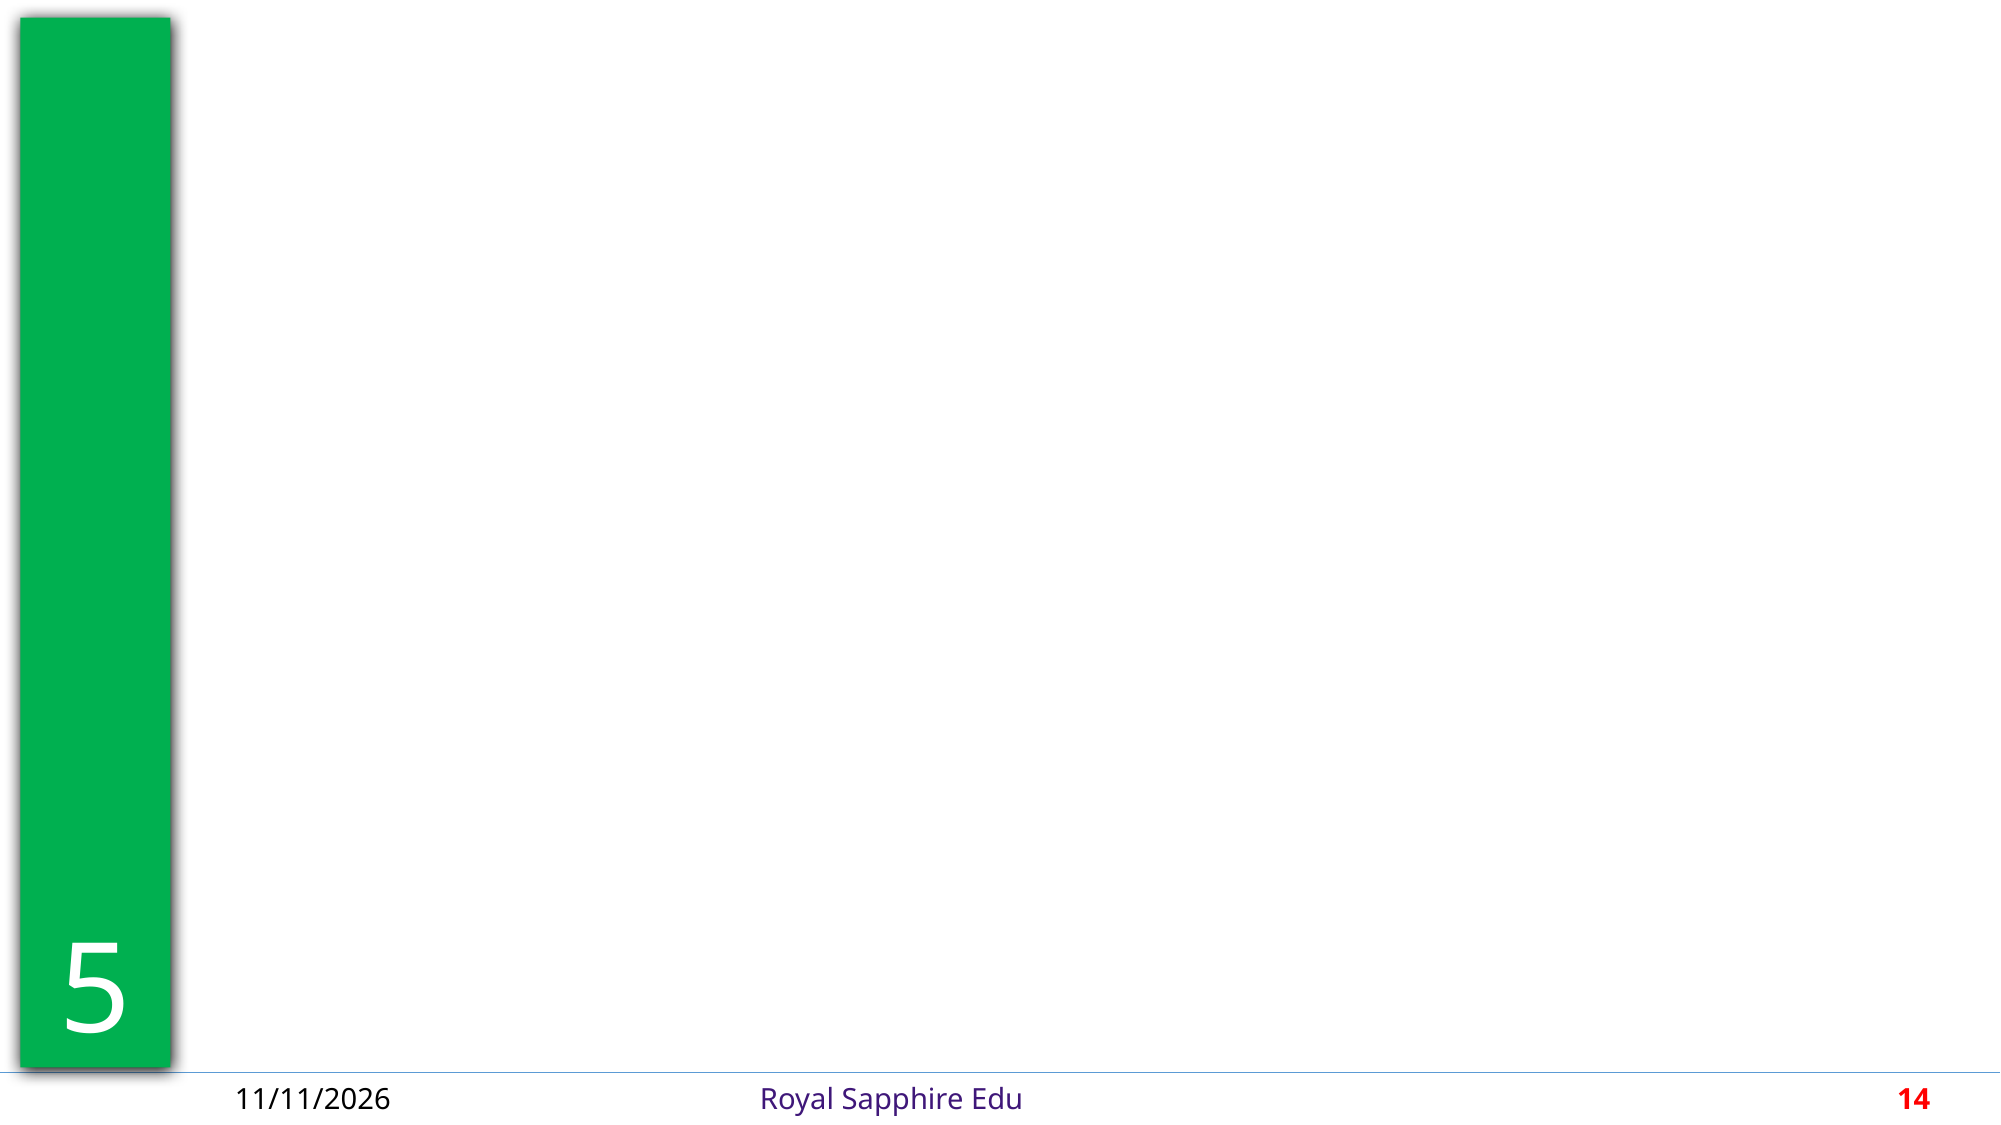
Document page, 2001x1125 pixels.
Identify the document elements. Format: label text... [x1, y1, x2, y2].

footer Royal Sapphire Edu [745, 1072, 1421, 1115]
list 5 [20, 17, 171, 1068]
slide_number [220, 1072, 671, 1115]
slide_number 14 [1495, 1072, 1946, 1115]
